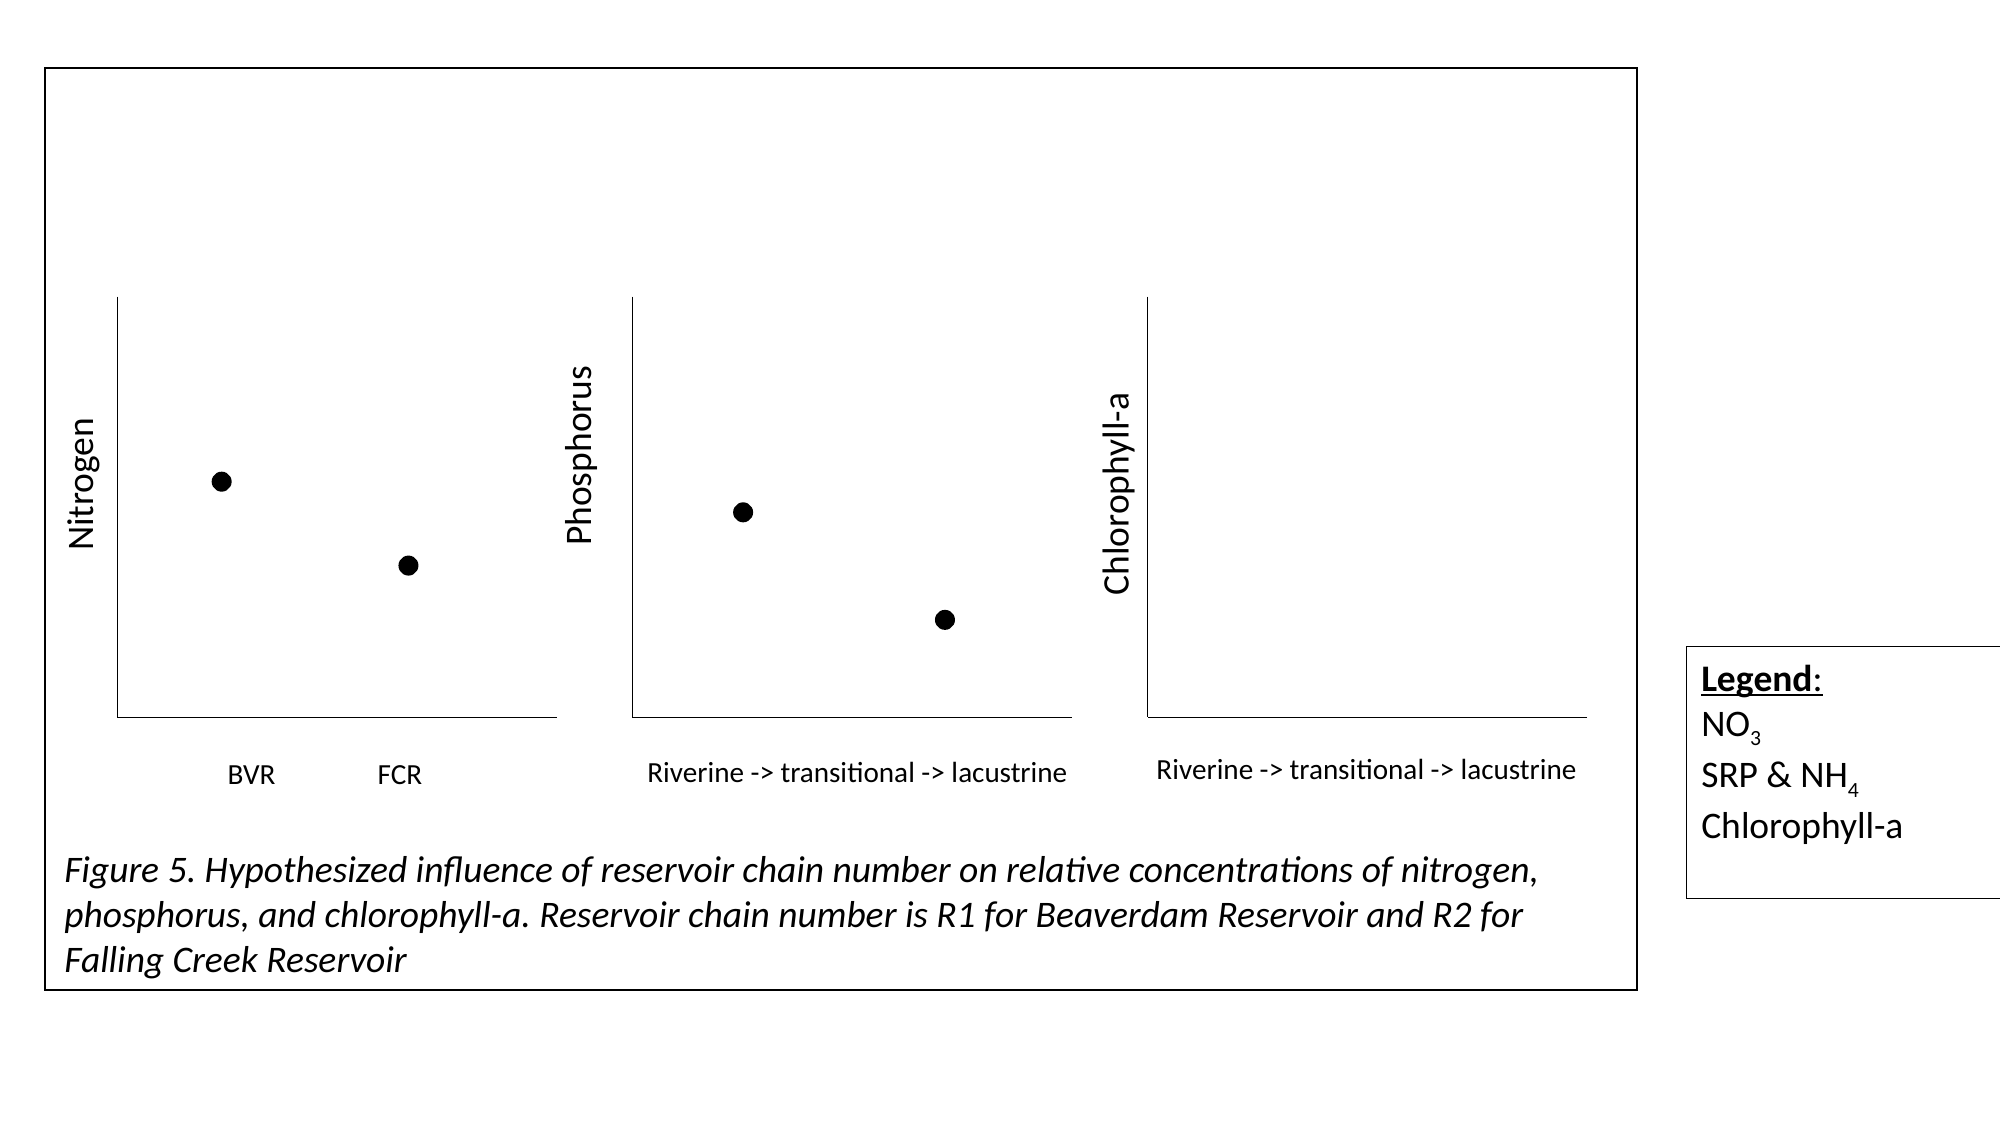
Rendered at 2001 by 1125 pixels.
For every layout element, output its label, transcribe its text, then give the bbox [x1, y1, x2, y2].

text_box [44, 67, 1638, 991]
text_box Legend: NO3 SRP & NH4 Chlorophyll-a [1686, 646, 2000, 899]
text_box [48, 130, 1637, 990]
